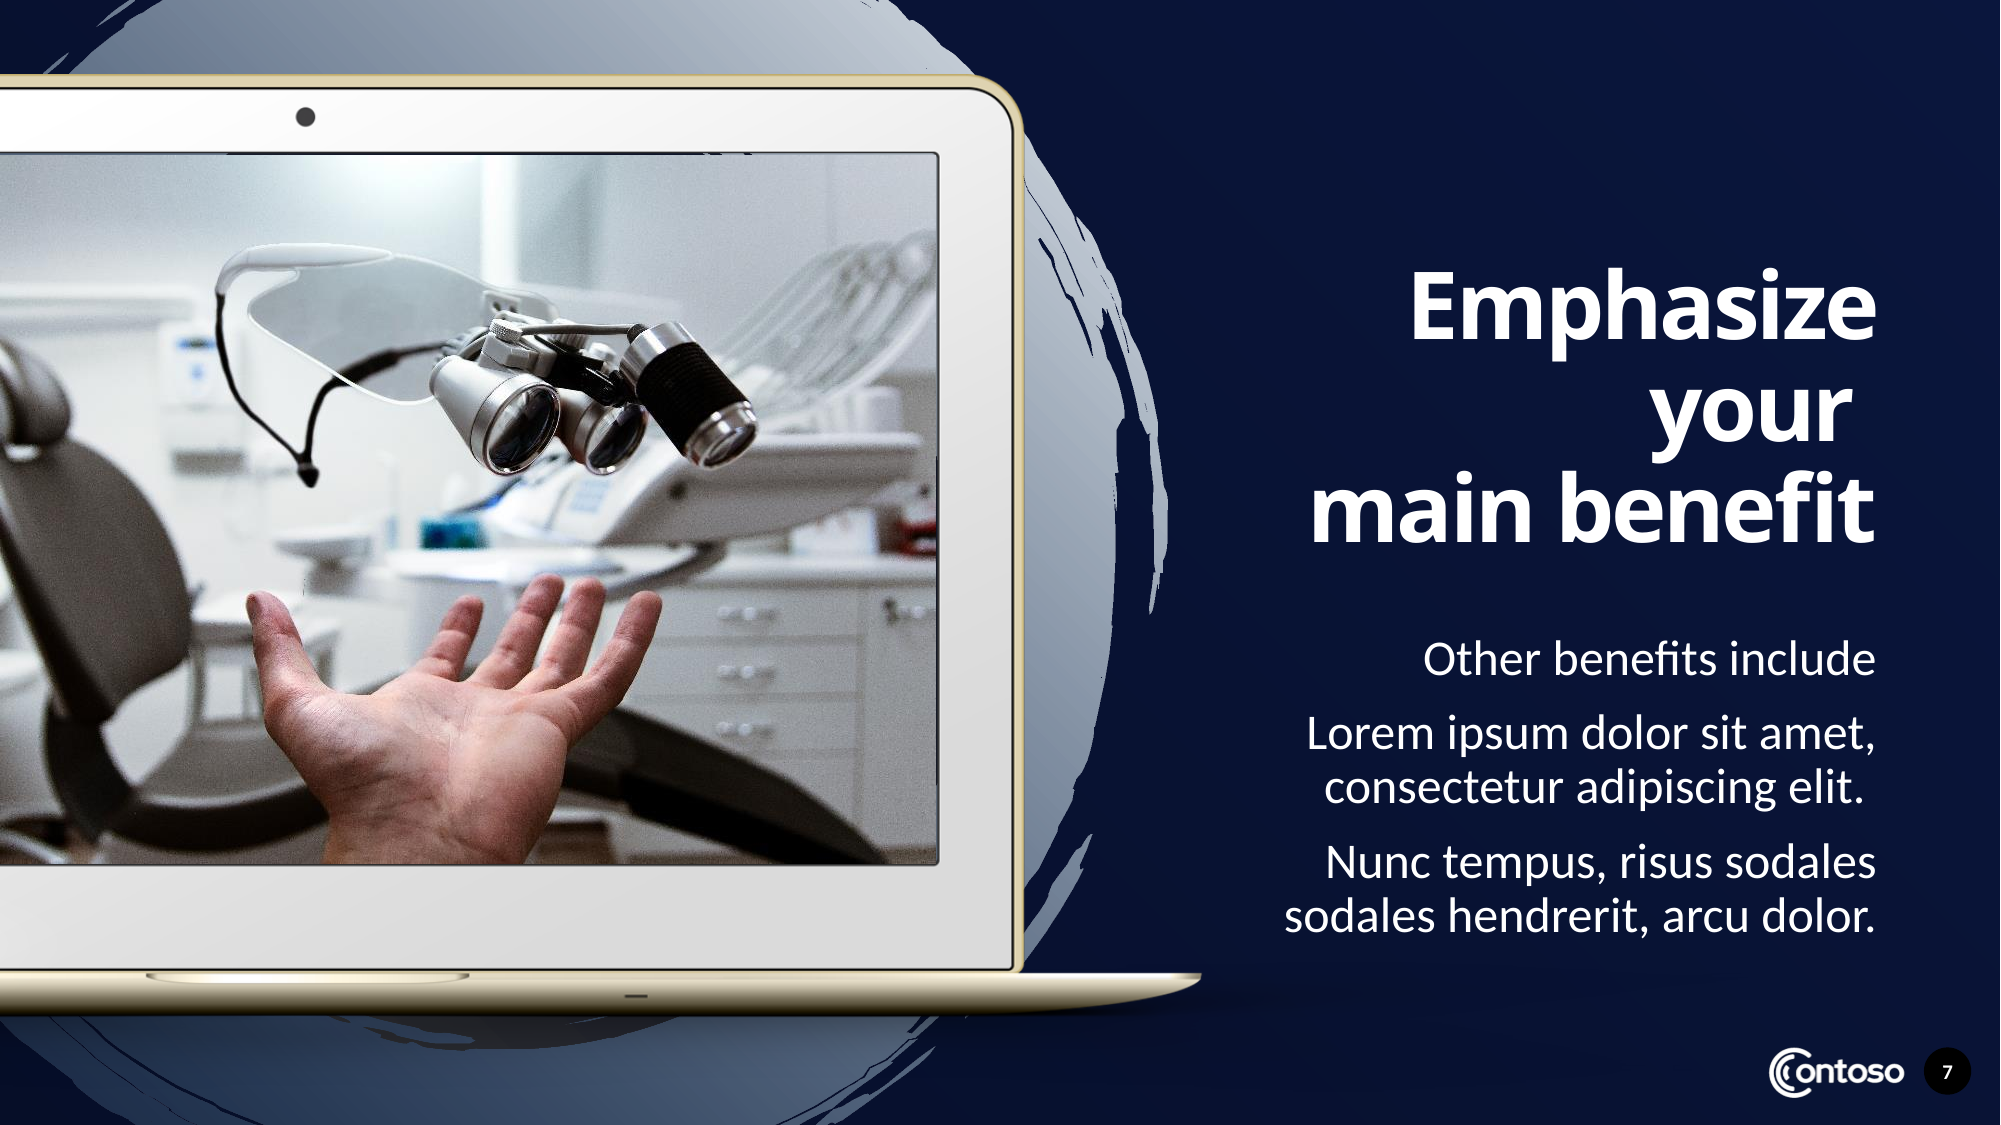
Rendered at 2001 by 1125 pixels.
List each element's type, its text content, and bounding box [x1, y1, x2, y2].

slide_number 7 [1923, 1047, 1972, 1095]
list Other benefits include Lorem ipsum dolor sit amet, consectetur adipiscing elit. Nunc tempus, risus sodales sodales hendrerit, arcu dolor. [1243, 631, 1877, 865]
title Emphasize your main benefit [1243, 356, 1877, 563]
picture [0, 74, 1757, 1092]
picture [1764, 1043, 1909, 1099]
